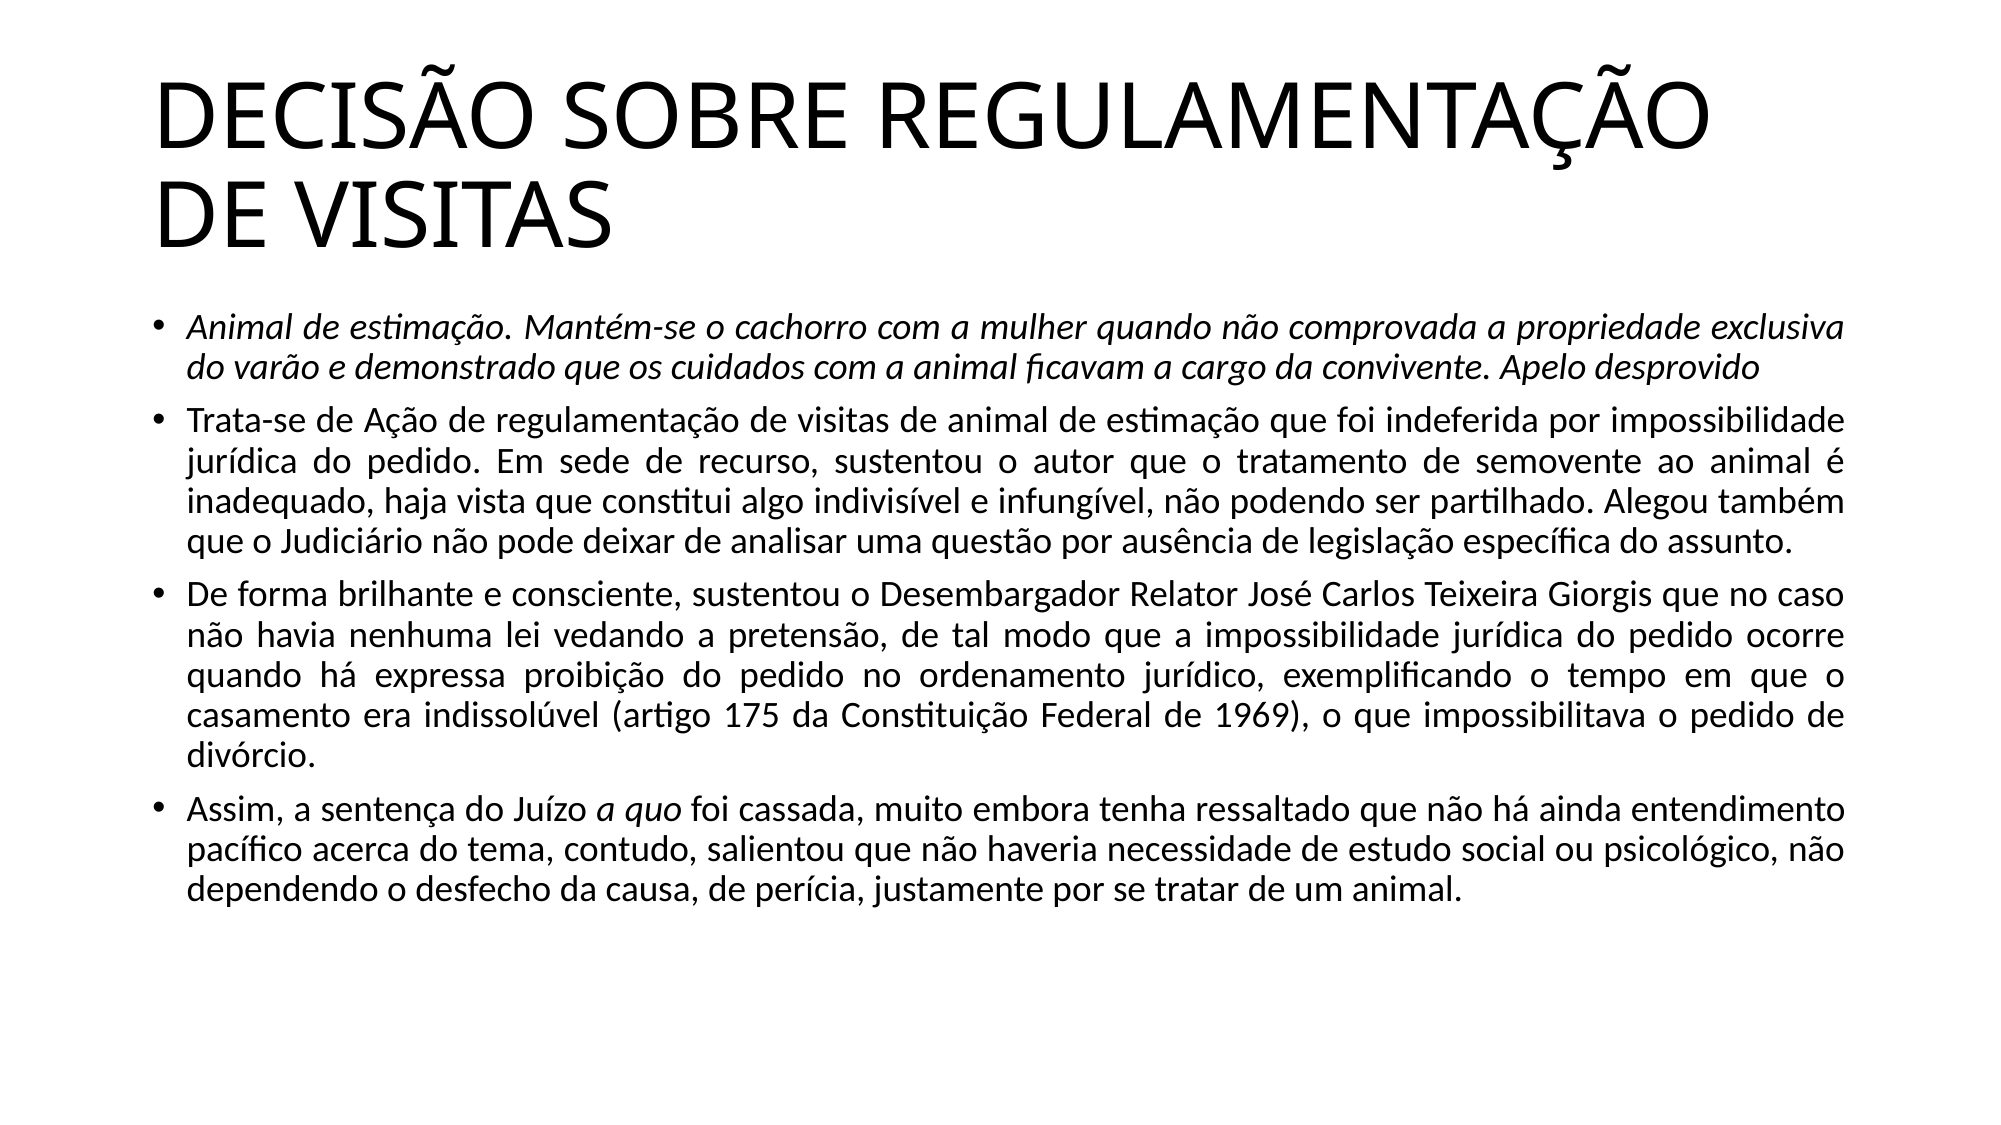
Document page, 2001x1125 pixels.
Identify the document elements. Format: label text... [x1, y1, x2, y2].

title DECISÃO SOBRE REGULAMENTAÇÃO DE VISITAS [137, 59, 1863, 278]
list Animal de estimação. Mantém-se o cachorro com a mulher quando não comprovada a propriedade exclusiva do varão e demonstrado que os cuidados com a animal ficavam a cargo da convivente. Apelo desprovido Trata-se de Ação de regulamentação de visitas de animal de estimação que foi indeferida por impossibilidade jurídica do pedido. Em sede de recurso, sustentou o autor que o tratamento de semovente ao animal é inadequado, haja vista que constitui algo indivisível e infungível, não podendo ser partilhado. Alegou também que o Judiciário não pode deixar de analisar uma questão por ausência de legislação específica do assunto. De forma brilhante e consciente, sustentou o Desembargador Relator José Carlos Teixeira Giorgis que no caso não havia nenhuma lei vedando a pretensão, de tal modo que a impossibilidade jurídica do pedido ocorre quando há expressa proibição do pedido no ordenamento jurídico, exemplificando o tempo em que o casamento era indissolúvel (artigo 175 da Constituição Federal de 1969), o que impossibilitava o pedido de divórcio. Assim, a sentença do Juízo a quo foi cassada, muito embora tenha ressaltado que não há ainda entendimento pacífico acerca do tema, contudo, salientou que não haveria necessidade de estudo social ou psicológico, não dependendo o desfecho da causa, de perícia, justamente por se tratar de um animal. [137, 299, 1863, 1014]
